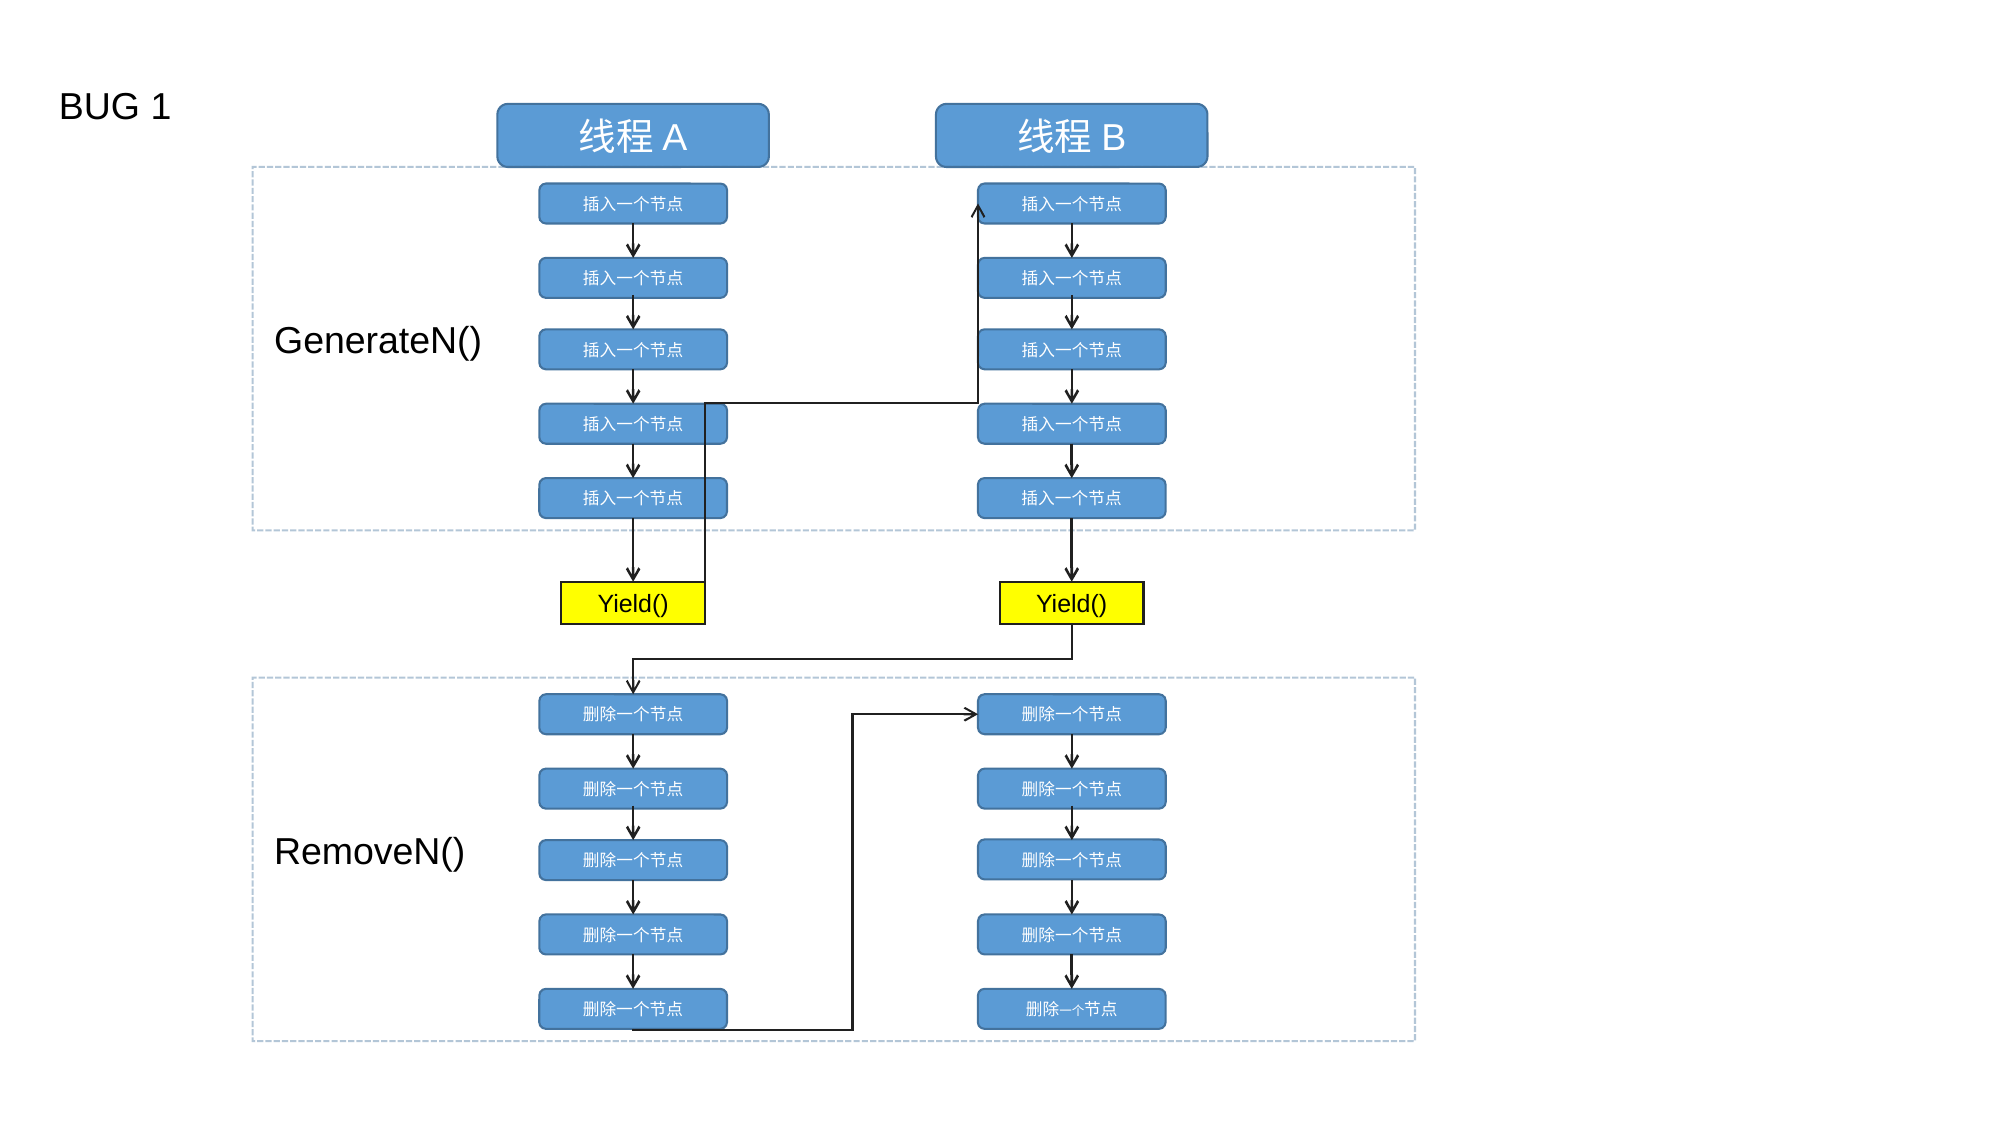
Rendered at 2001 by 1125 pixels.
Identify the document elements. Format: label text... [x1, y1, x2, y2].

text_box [704, 203, 978, 603]
text_box 删除一个节点 [538, 839, 648, 882]
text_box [817, 439, 888, 879]
text_box BUG 1 [44, 74, 187, 135]
text_box 插入一个节点 [978, 477, 1167, 520]
text_box 删除一个节点 [538, 913, 648, 956]
text_box 删除一个节点 [976, 693, 1167, 736]
text_box 删除一个节点 [976, 913, 1167, 956]
text_box 线程A [496, 102, 770, 166]
text_box 线程B [934, 102, 1209, 166]
text_box 插入一个节点 [979, 256, 1167, 299]
text_box 插入一个节点 [538, 402, 704, 445]
text_box [252, 166, 1416, 531]
text_box 删除一个节点 [538, 767, 648, 810]
text_box Yield() [999, 581, 1145, 625]
text_box 删除一个节点 [538, 987, 648, 1030]
text_box 插入一个节点 [538, 182, 729, 225]
text_box 删除一个节点 [976, 767, 1167, 810]
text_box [648, 698, 963, 1044]
text_box [634, 677, 817, 698]
text_box [888, 677, 1416, 1042]
text_box 删除一个节点 [976, 987, 1167, 1030]
text_box 插入一个节点 [538, 256, 704, 299]
text_box 插入一个节点 [538, 477, 704, 520]
text_box 删除一个节点 [976, 838, 1167, 881]
text_box 插入一个节点 [538, 328, 704, 371]
text_box 插入一个节点 [978, 402, 1167, 445]
text_box Yield() [560, 581, 706, 625]
text_box 删除一个节点 [538, 693, 728, 736]
text_box 插入一个节点 [979, 328, 1167, 371]
text_box [252, 677, 648, 1042]
text_box RemoveN() [259, 819, 481, 880]
text_box 插入一个节点 [976, 182, 1167, 225]
text_box GenerateN() [259, 308, 498, 369]
